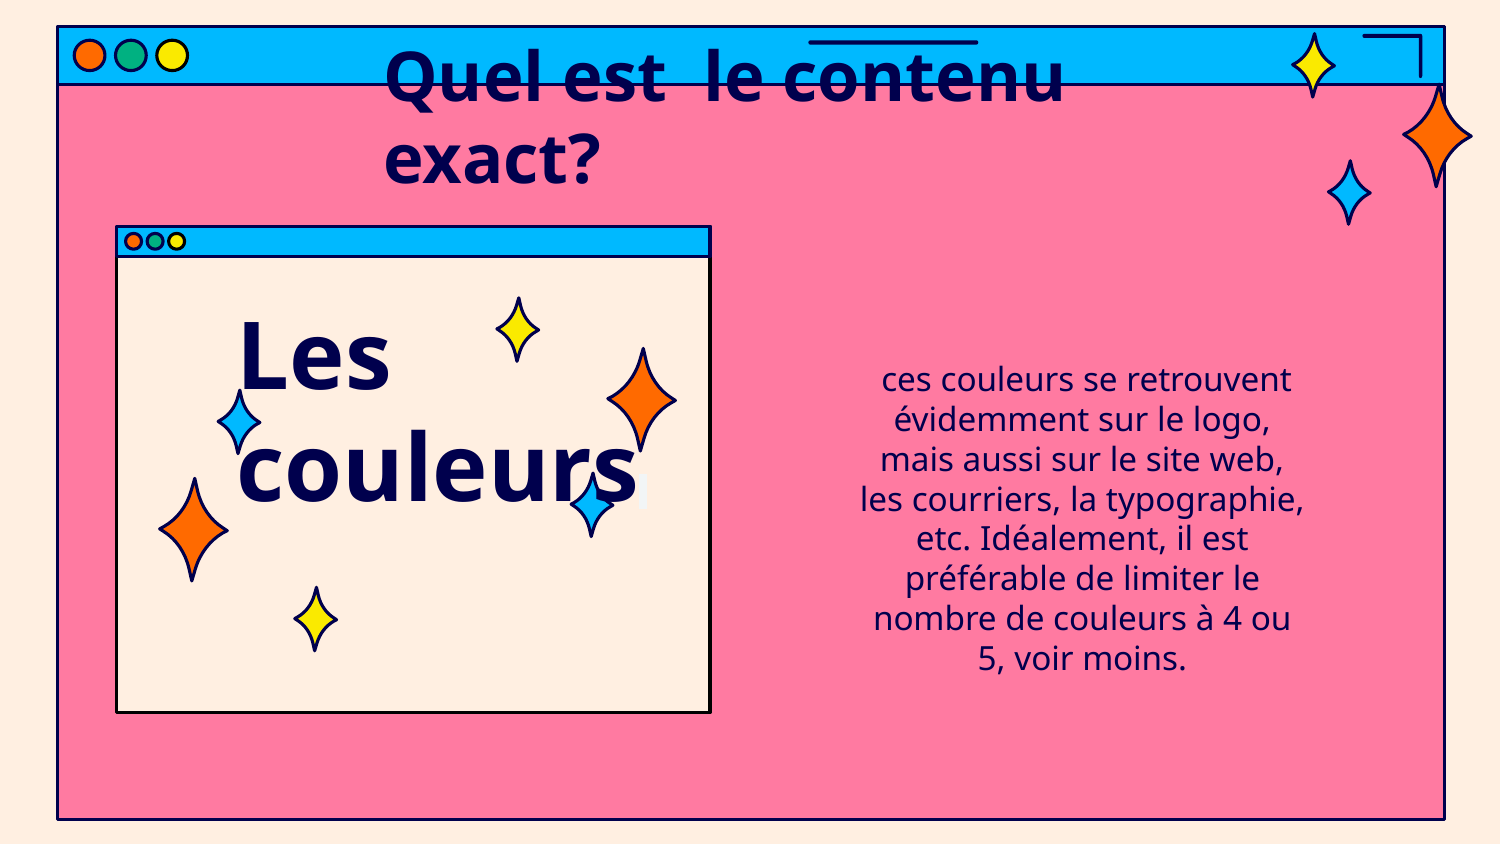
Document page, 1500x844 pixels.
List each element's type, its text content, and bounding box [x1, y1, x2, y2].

title Quel est le contenu exact? [368, 88, 1288, 213]
text_box Les couleurs [221, 280, 714, 536]
list ces couleurs se retrouvent évidemment sur le logo, mais aussi sur le site web, les courriers, la typographie, etc. Idéalement, il est préférable de limiter le nombre de couleurs à 4 ou 5, voir moins. [843, 342, 1322, 496]
